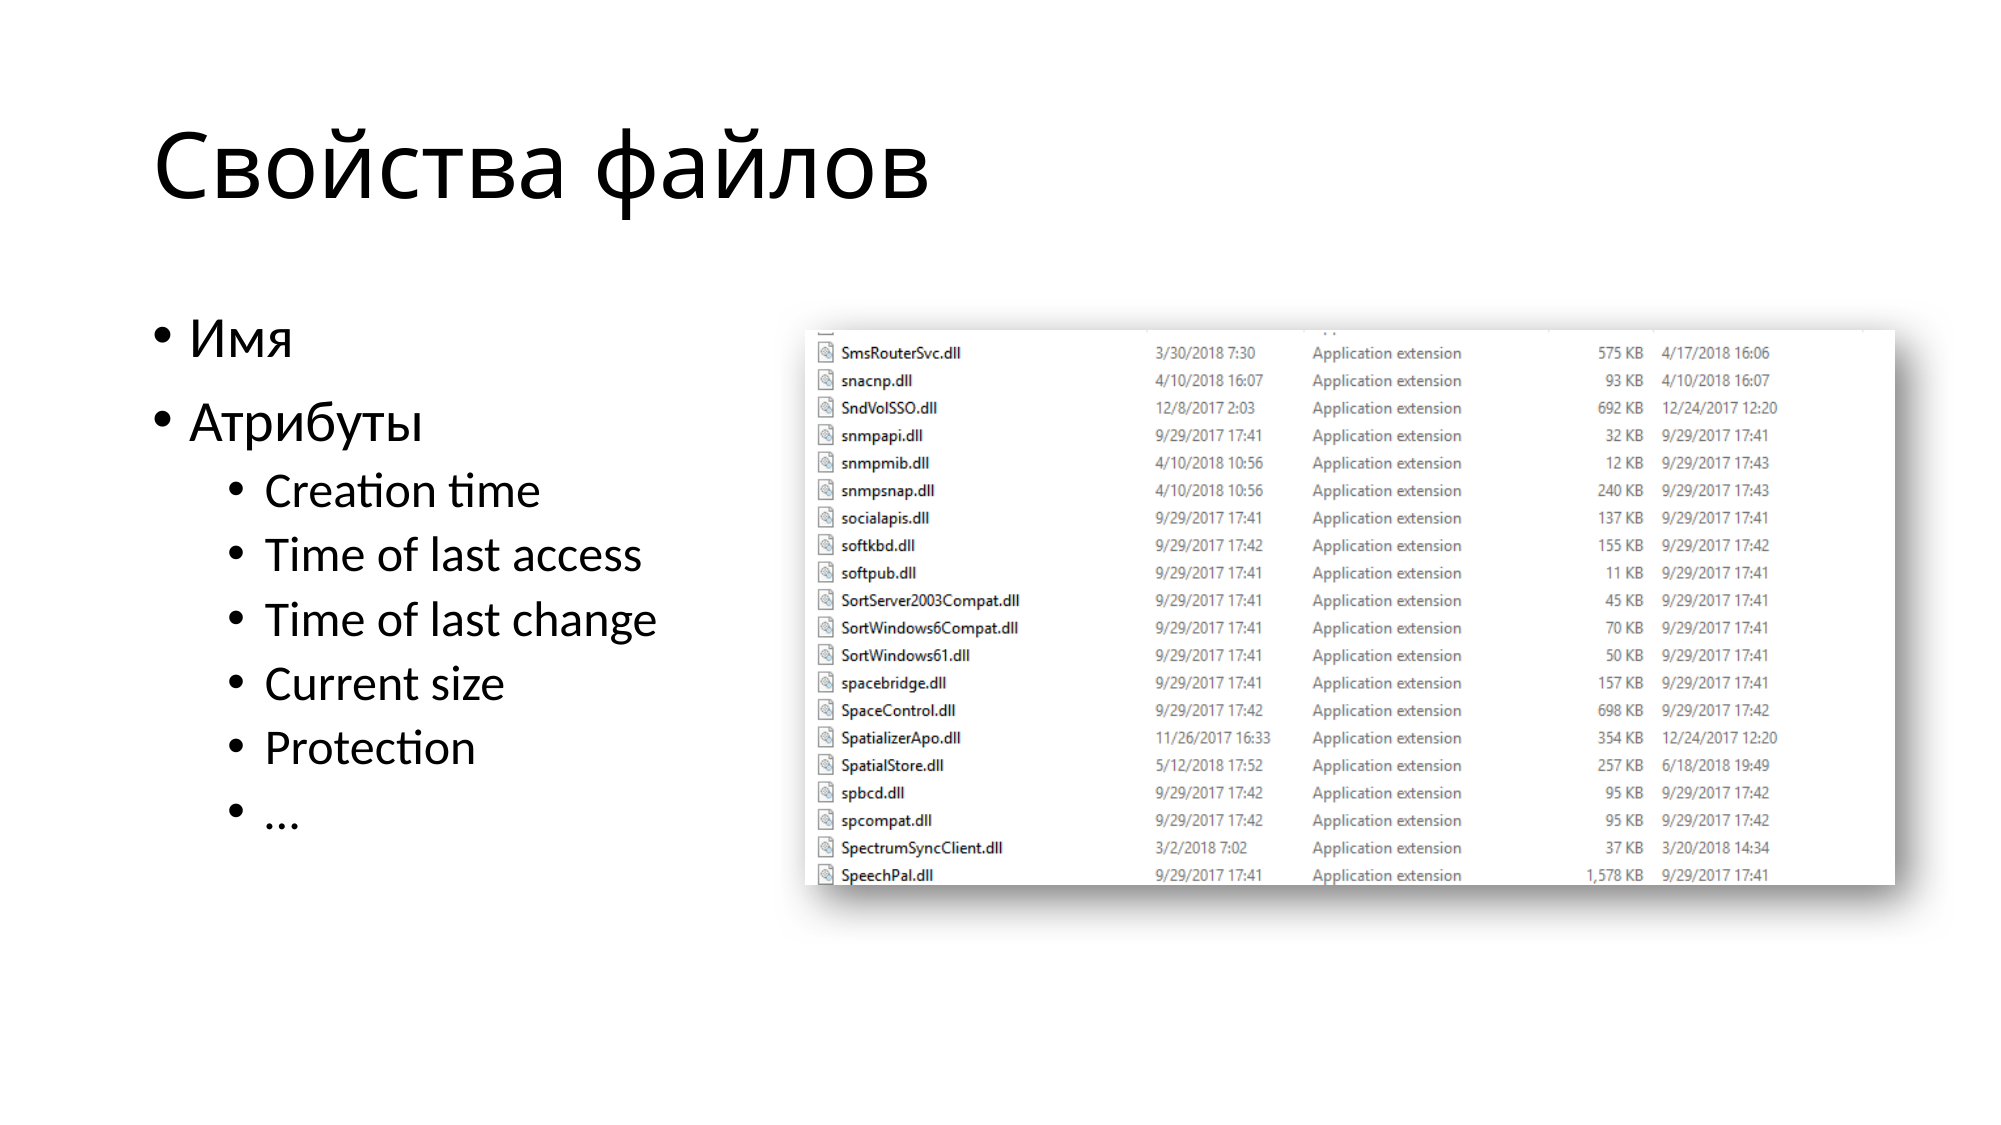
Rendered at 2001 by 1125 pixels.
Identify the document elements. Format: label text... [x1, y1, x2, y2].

list Имя Атрибуты Creation time Time of last access Time of last change Current size Protection … [137, 299, 1863, 1014]
picture [805, 330, 1895, 885]
title Свойства файлов [137, 59, 1863, 278]
